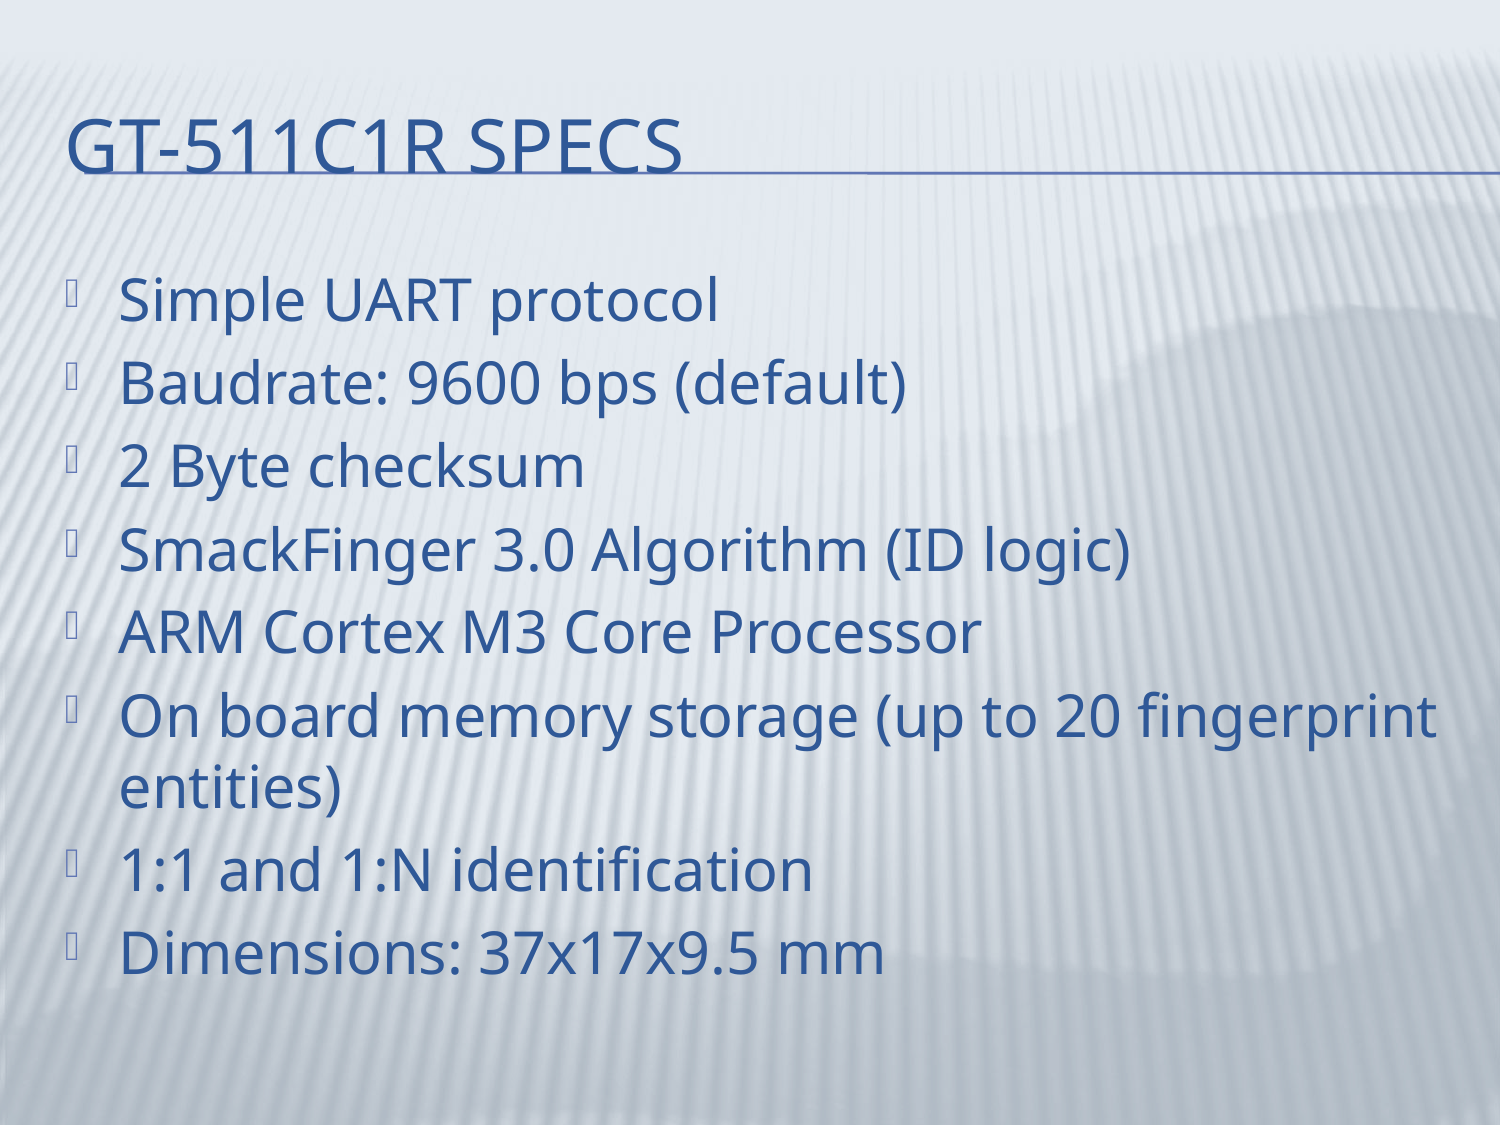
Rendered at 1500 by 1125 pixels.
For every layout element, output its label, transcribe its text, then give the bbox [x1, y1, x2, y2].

list Simple UART protocol Baudrate: 9600 bps (default) 2 Byte checksum SmackFinger 3.0 Algorithm (ID logic) ARM Cortex M3 Core Processor On board memory storage (up to 20 fingerprint entities) 1:1 and 1:N identification Dimensions: 37x17x9.5 mm [50, 254, 1475, 998]
title GT-511C1R Specs [50, 75, 1475, 213]
